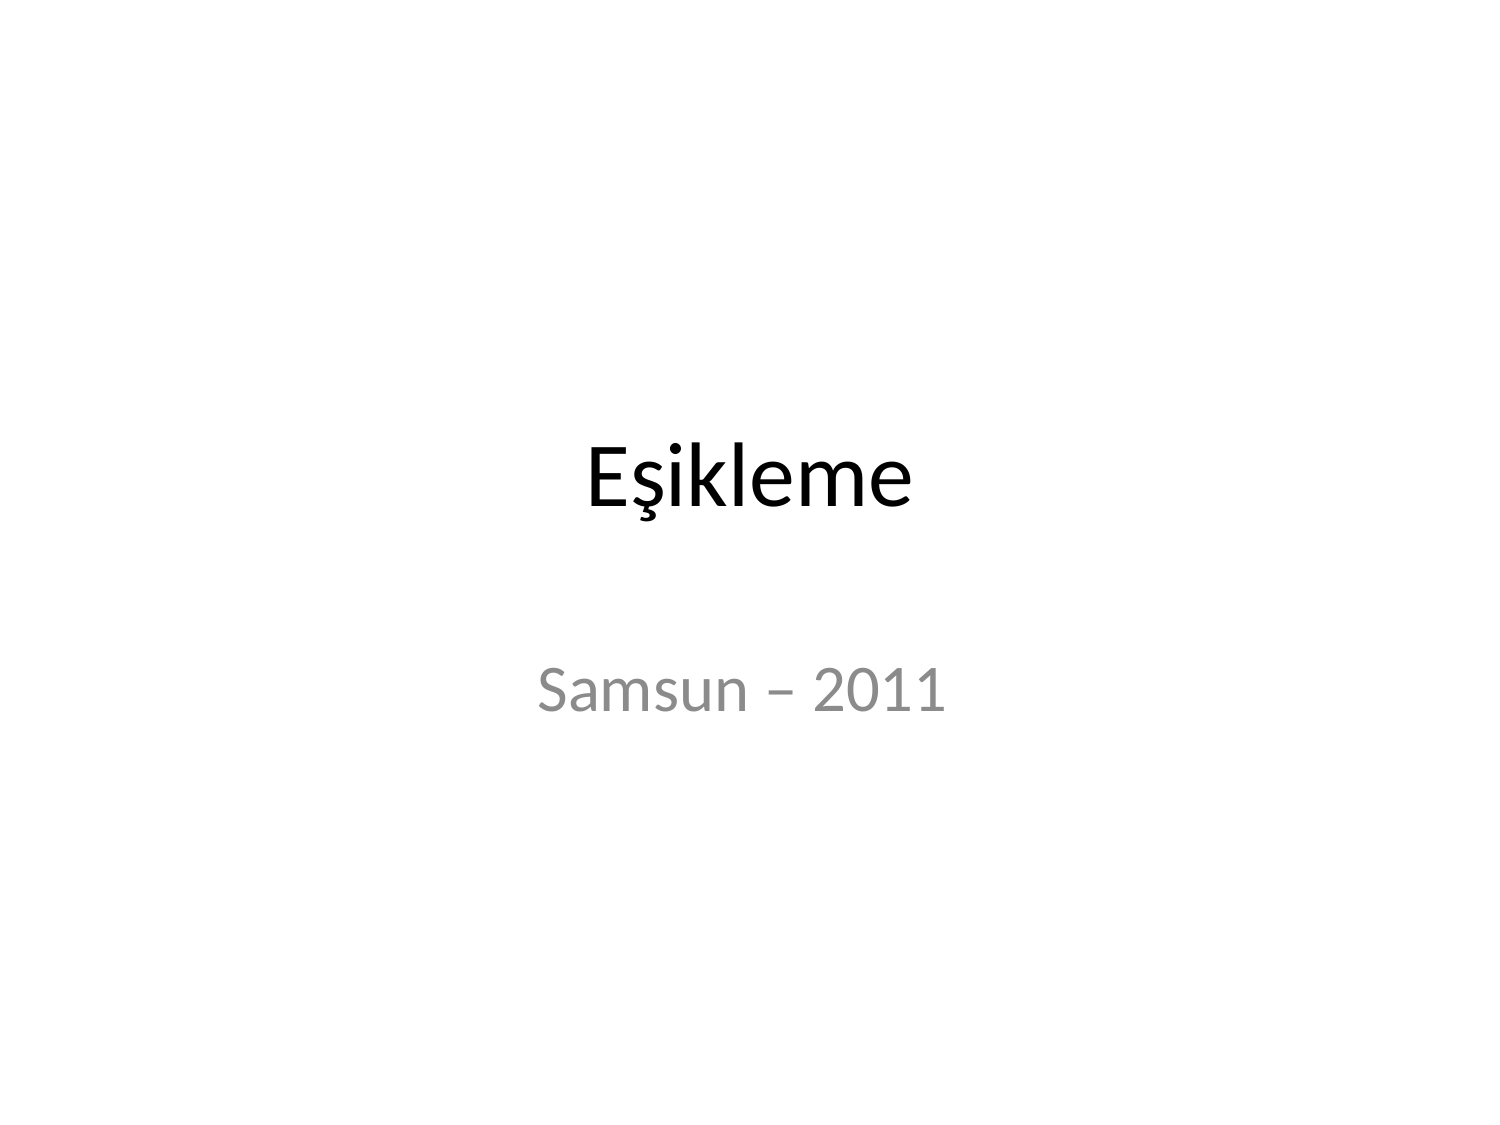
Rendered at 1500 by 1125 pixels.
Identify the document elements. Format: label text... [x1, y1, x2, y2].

subtitle Samsun – 2011 [225, 637, 1275, 925]
title Eşikleme [112, 349, 1388, 591]
